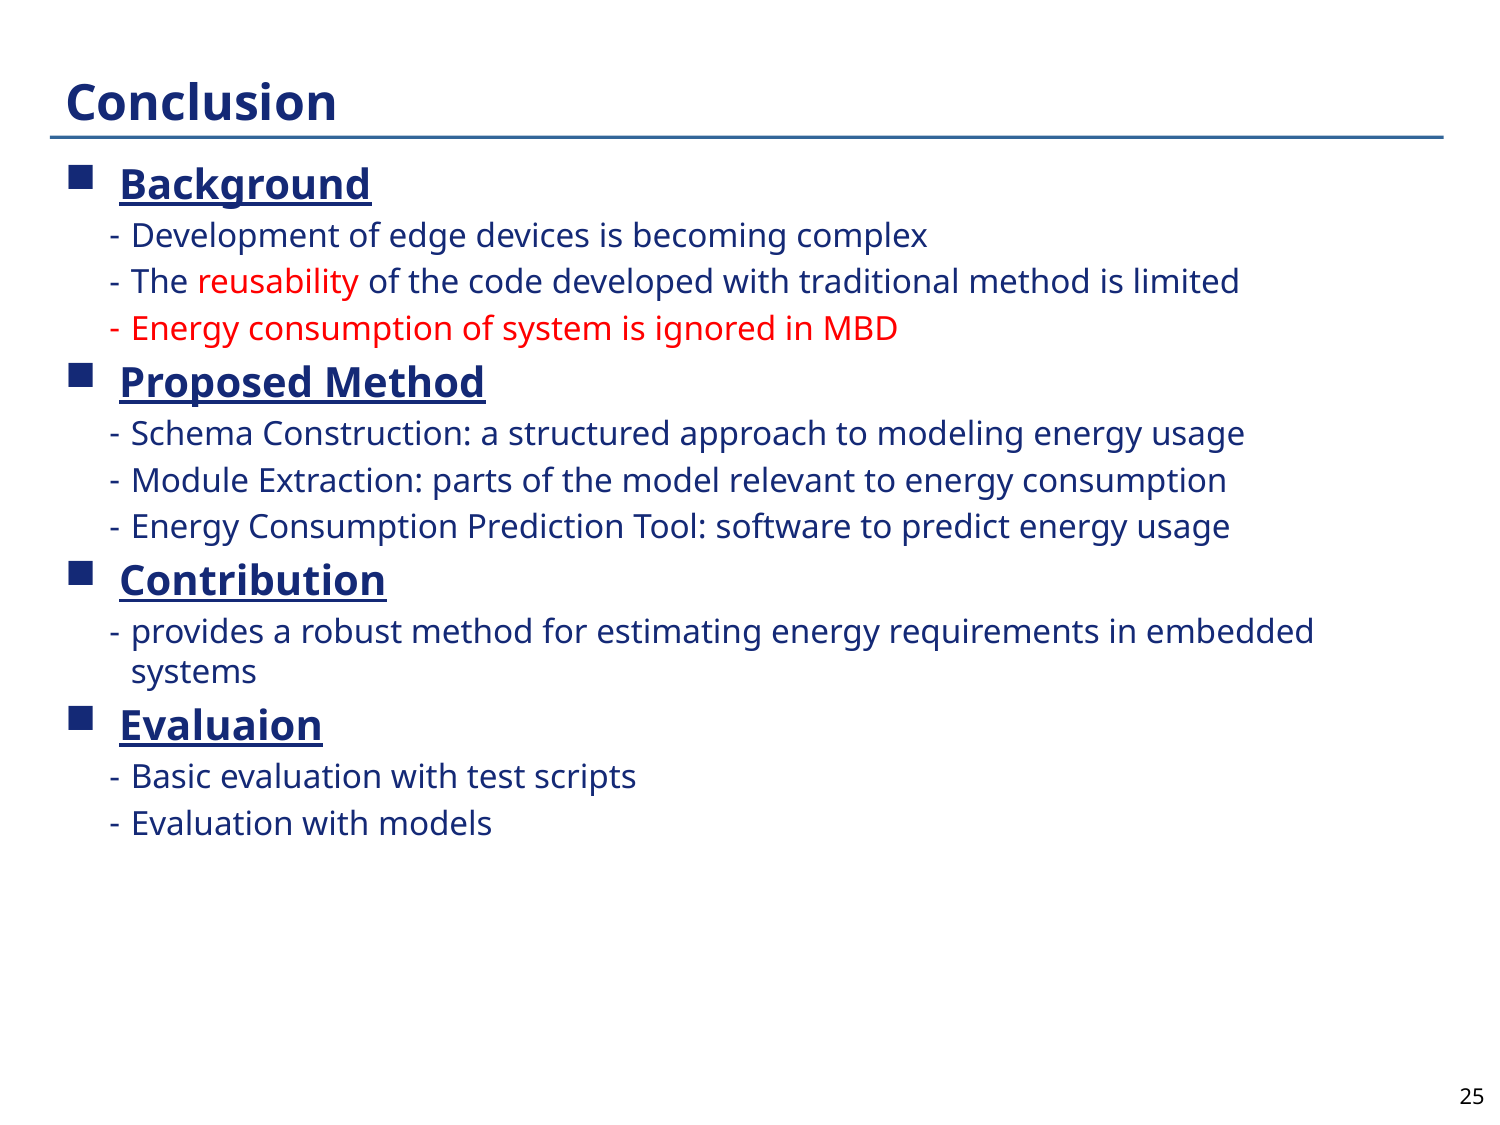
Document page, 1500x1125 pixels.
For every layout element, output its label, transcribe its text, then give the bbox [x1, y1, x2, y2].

title Conclusion [50, 62, 1325, 138]
slide_number 25 [1400, 1074, 1500, 1125]
list Background Development of edge devices is becoming complex The reusability of the code developed with traditional method is limited Energy consumption of system is ignored in MBD Proposed Method Schema Construction: a structured approach to modeling energy usage Module Extraction: parts of the model relevant to energy consumption Energy Consumption Prediction Tool: software to predict energy usage Contribution provides a robust method for estimating energy requirements in embedded systems Evaluaion Basic evaluation with test scripts Evaluation with models [50, 149, 1450, 915]
